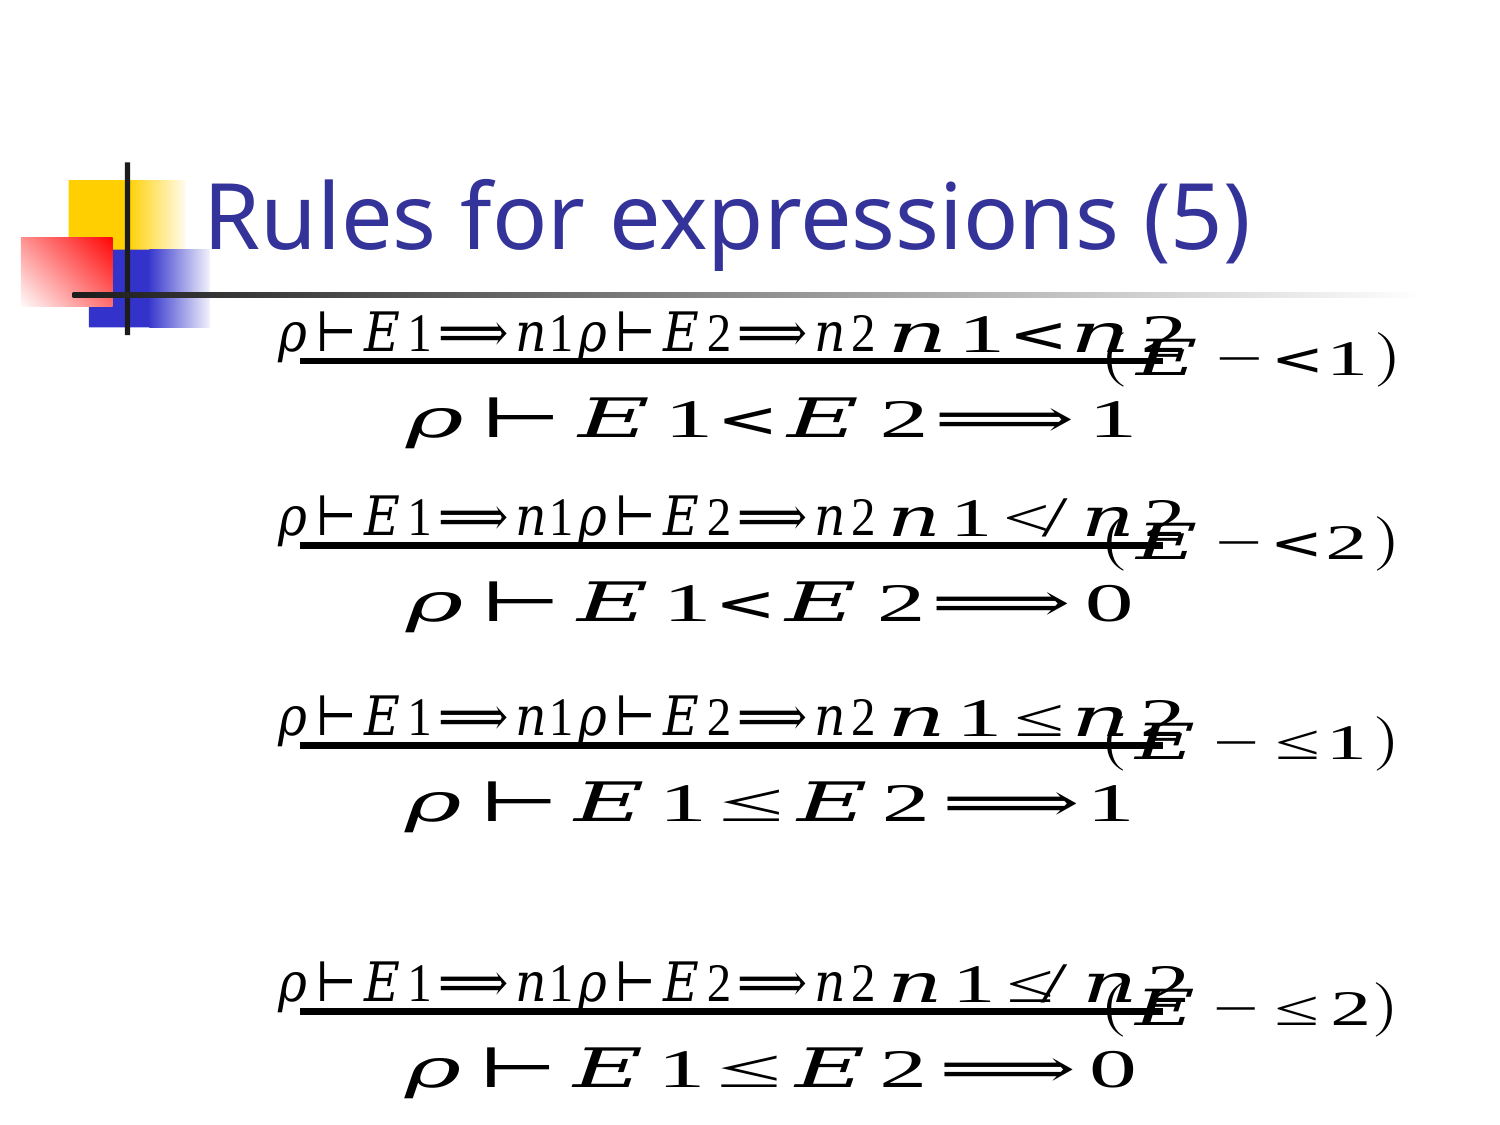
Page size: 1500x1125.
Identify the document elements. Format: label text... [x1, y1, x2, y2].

title Rules for expressions (5) [188, 35, 1468, 275]
